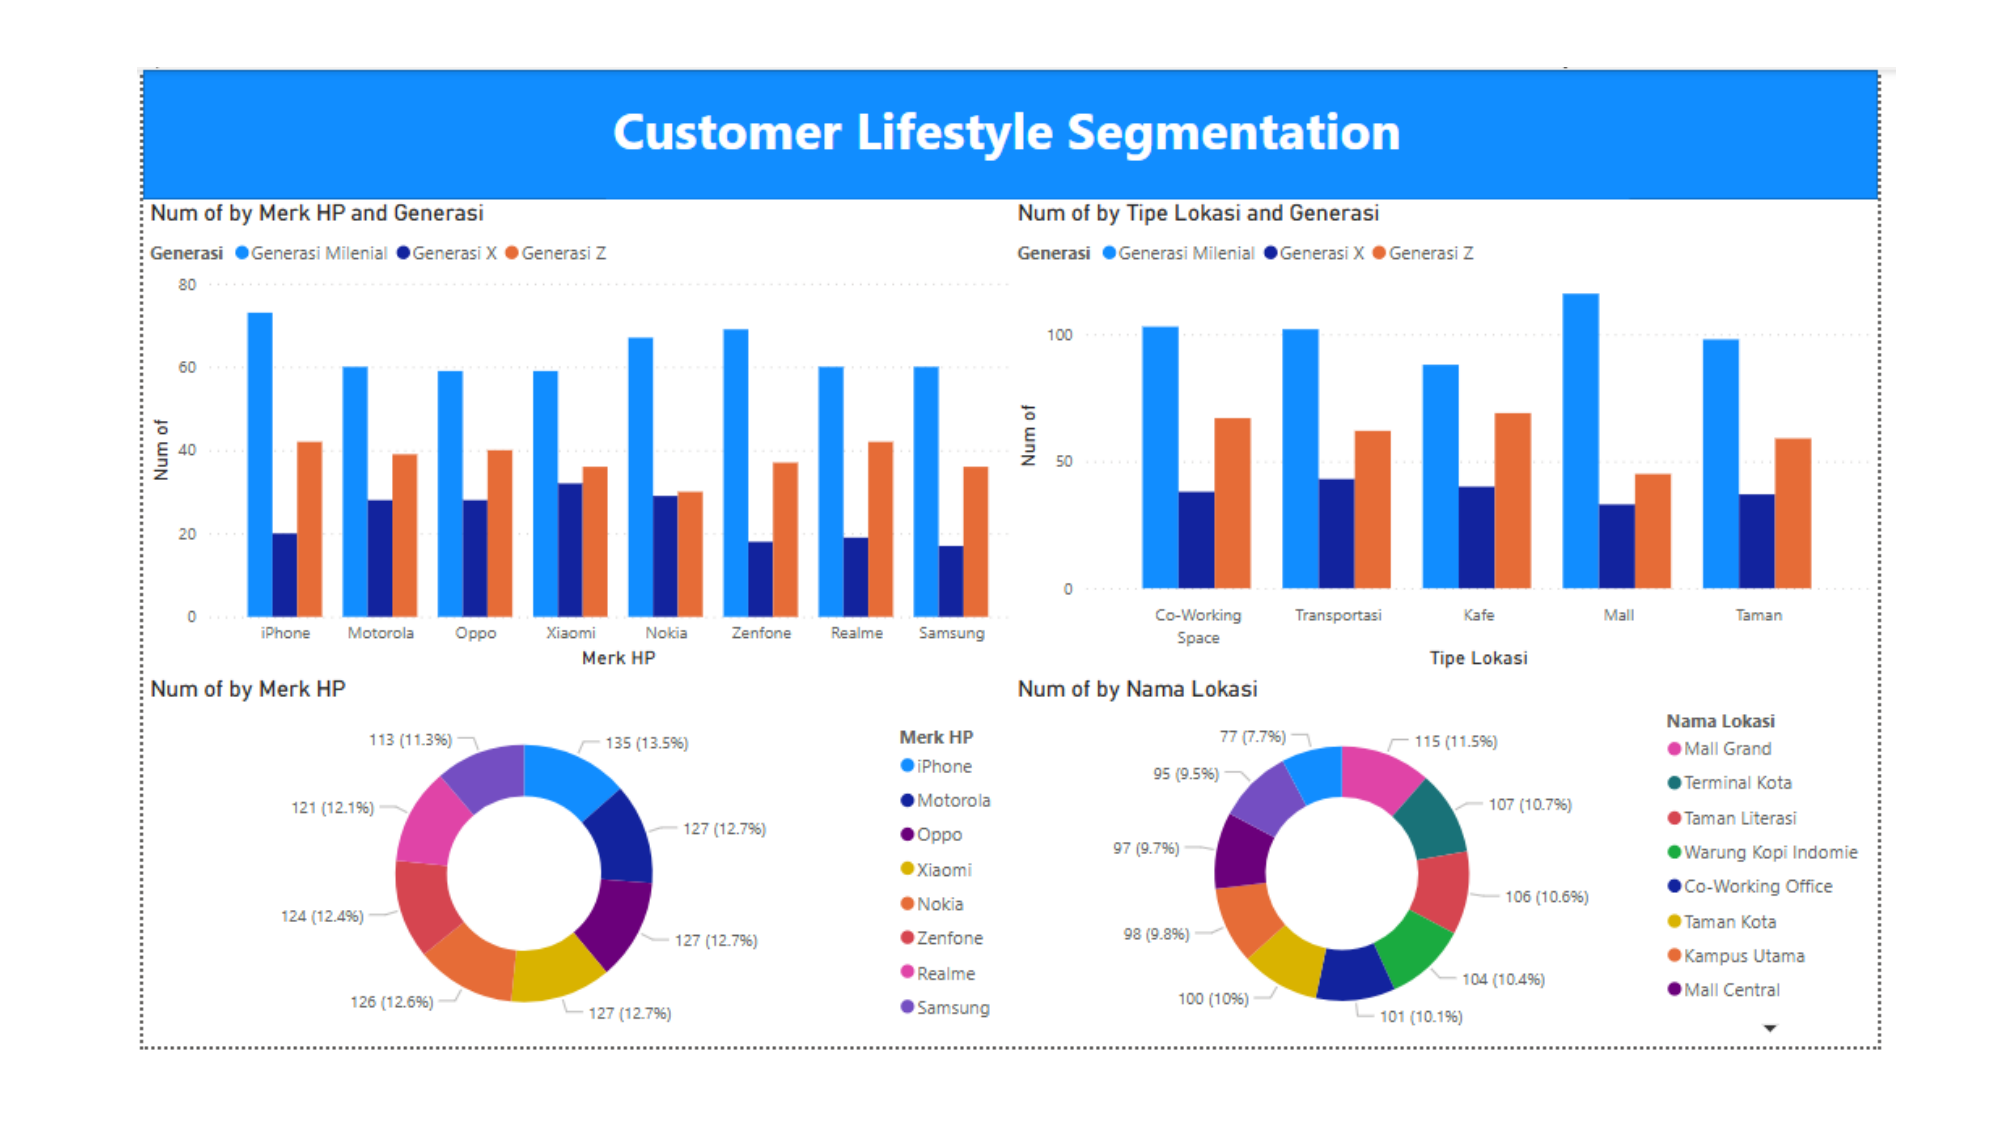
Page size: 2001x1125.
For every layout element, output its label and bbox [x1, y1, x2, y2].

picture [137, 67, 1896, 1058]
